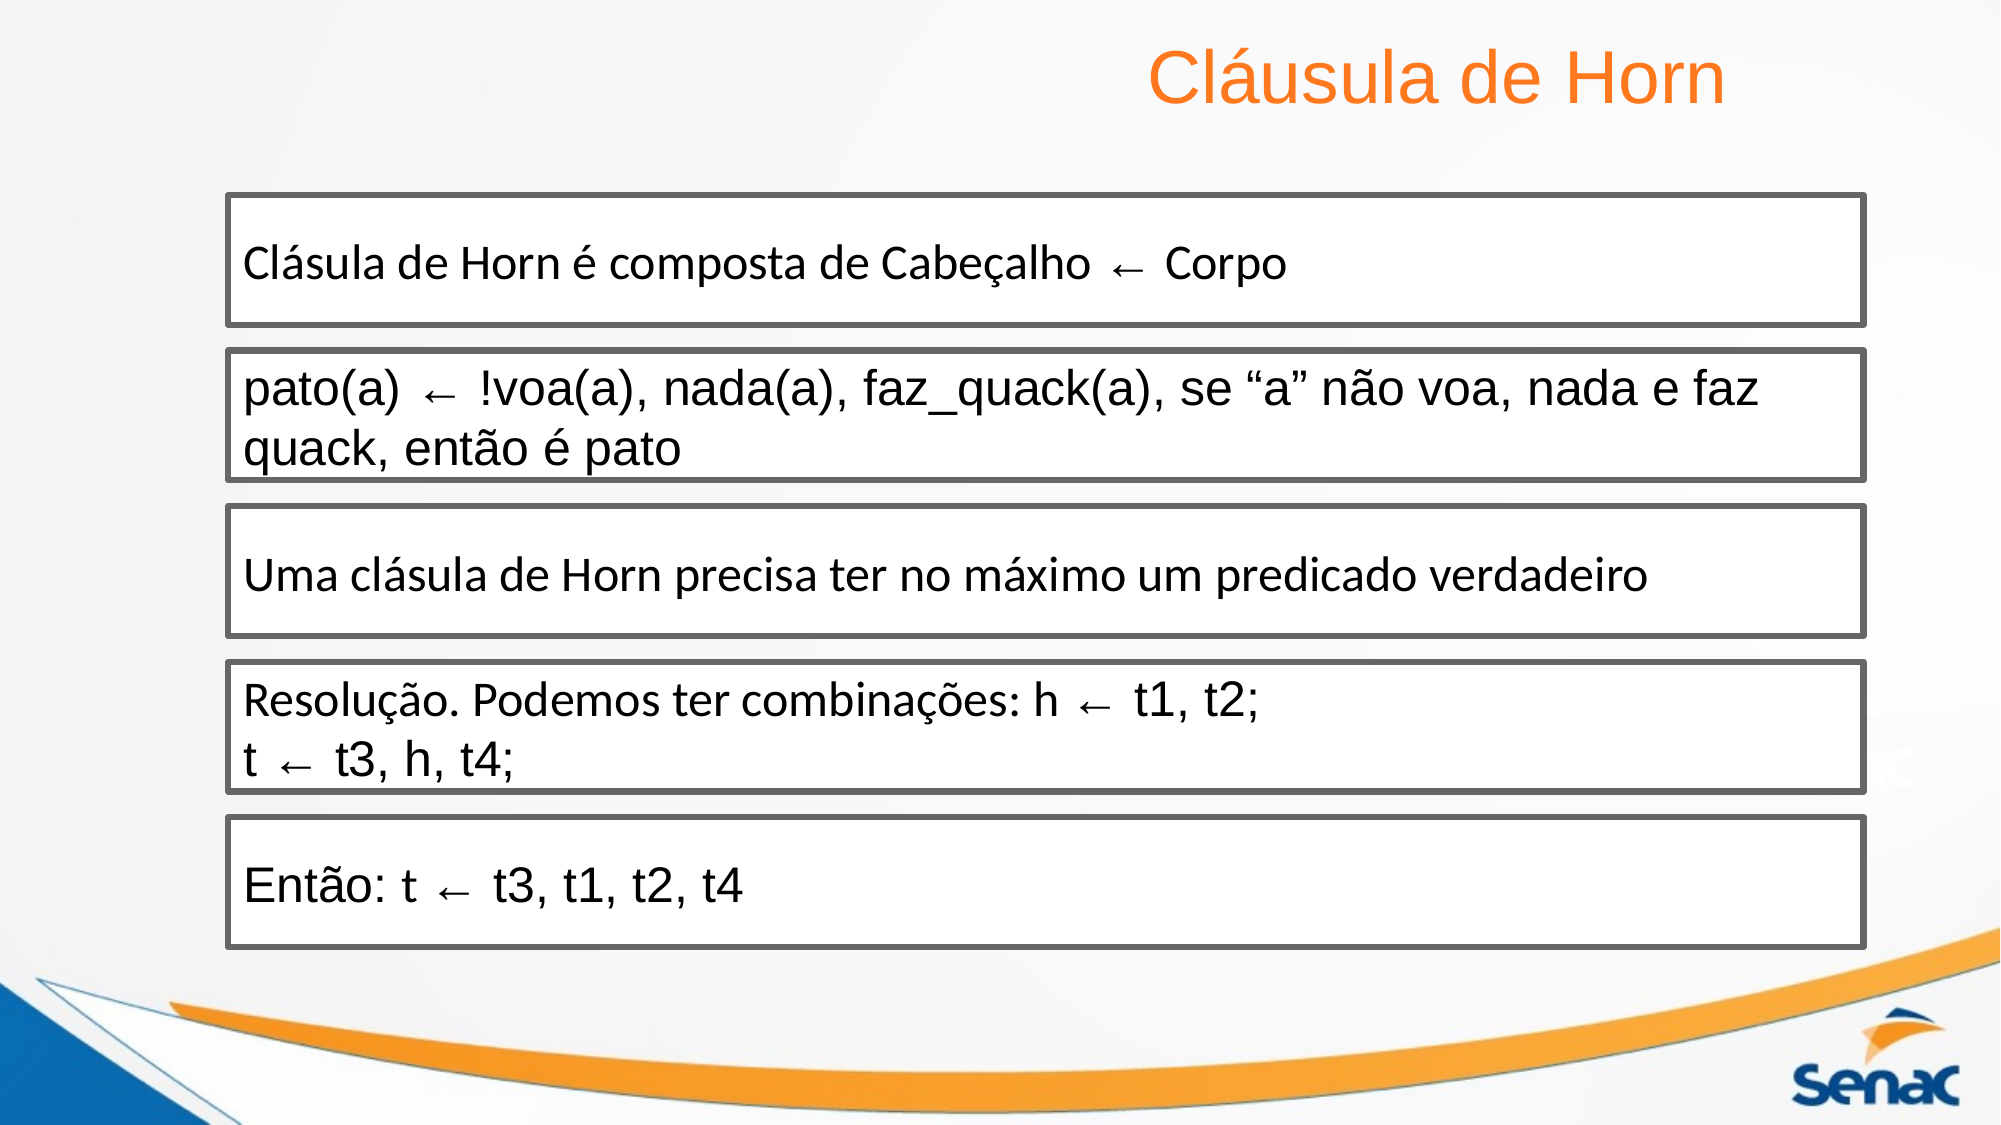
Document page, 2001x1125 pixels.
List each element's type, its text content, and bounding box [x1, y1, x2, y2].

text_box pato(a) ← !voa(a), nada(a), faz_quack(a), se “a” não voa, nada e faz quack, então é pato [228, 350, 1864, 481]
text_box Uma clásula de Horn precisa ter no máximo um predicado verdadeiro [228, 506, 1864, 636]
text_box Então: t ← t3, t1, t2, t4 [228, 817, 1864, 948]
picture [0, 0, 2001, 1125]
text_box Resolução. Podemos ter combinações: h ← t1, t2; t ← t3, h, t4; [228, 661, 1864, 792]
text_box Cláusula de Horn [267, 21, 1743, 127]
text_box Clásula de Horn é composta de Cabeçalho ← Corpo [228, 194, 1864, 325]
